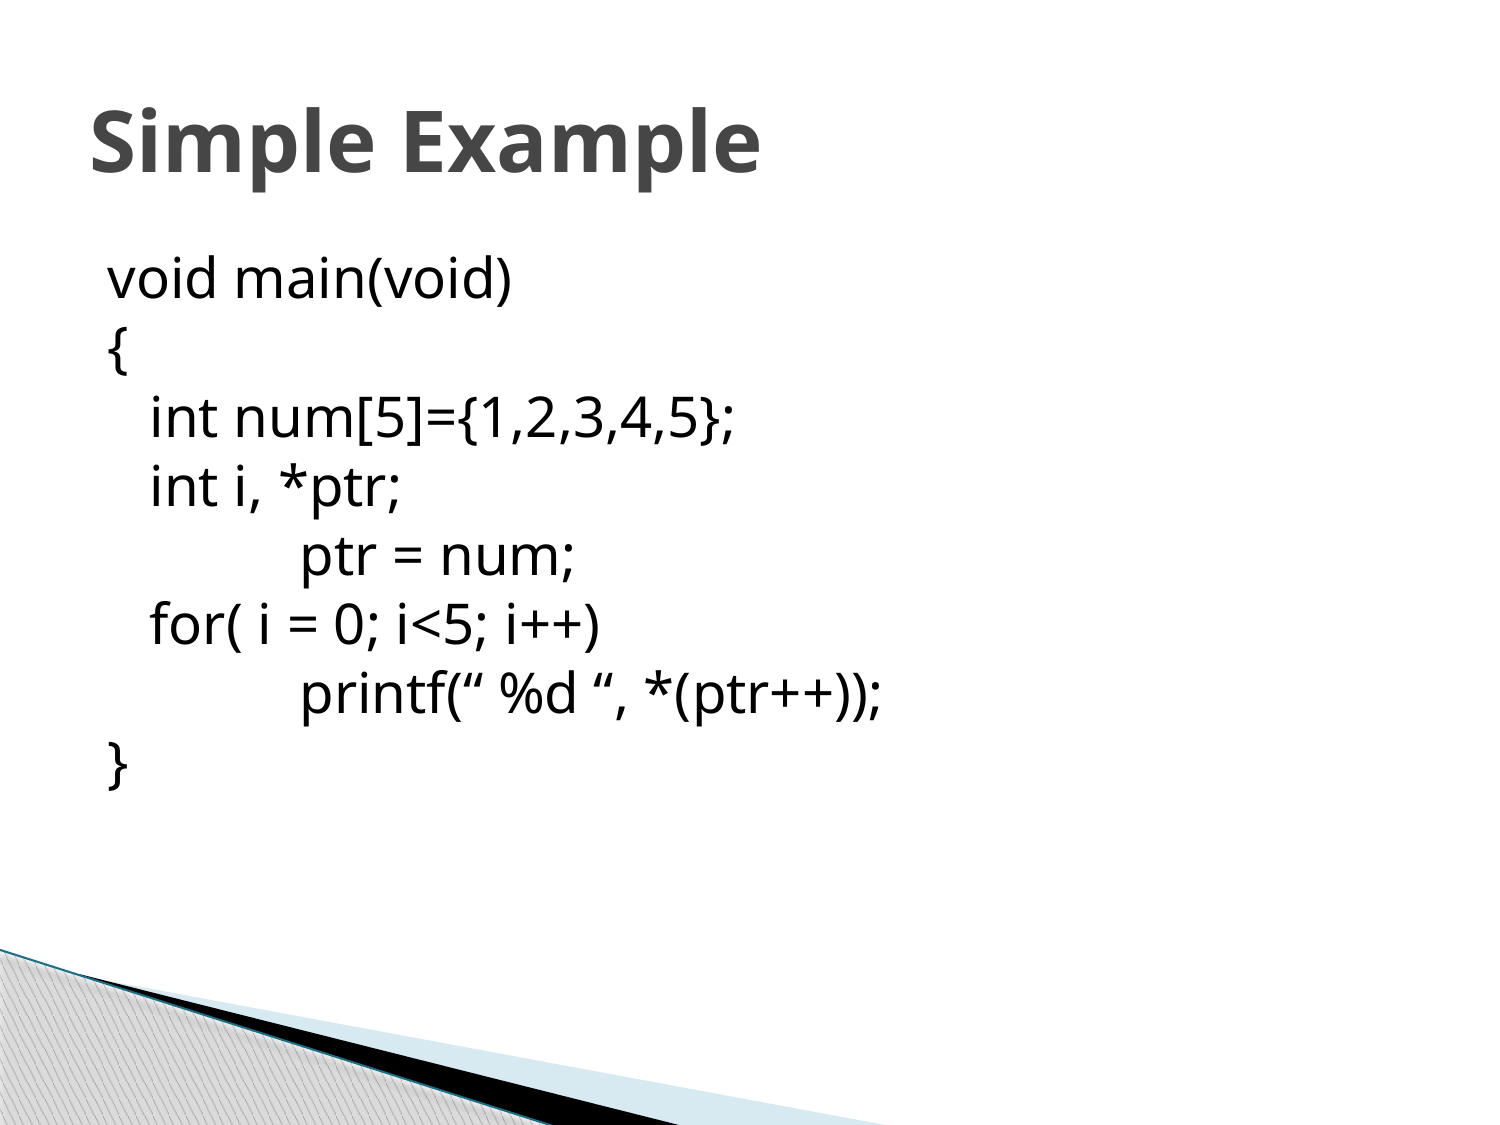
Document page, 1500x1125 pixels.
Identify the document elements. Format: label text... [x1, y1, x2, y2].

list void main(void) { int num[5]={1,2,3,4,5}; int i, *ptr; ptr = num; for( i = 0; i<5; i++) printf(“ %d “, *(ptr++)); } [75, 243, 1425, 986]
title Simple Example [75, 45, 1425, 233]
